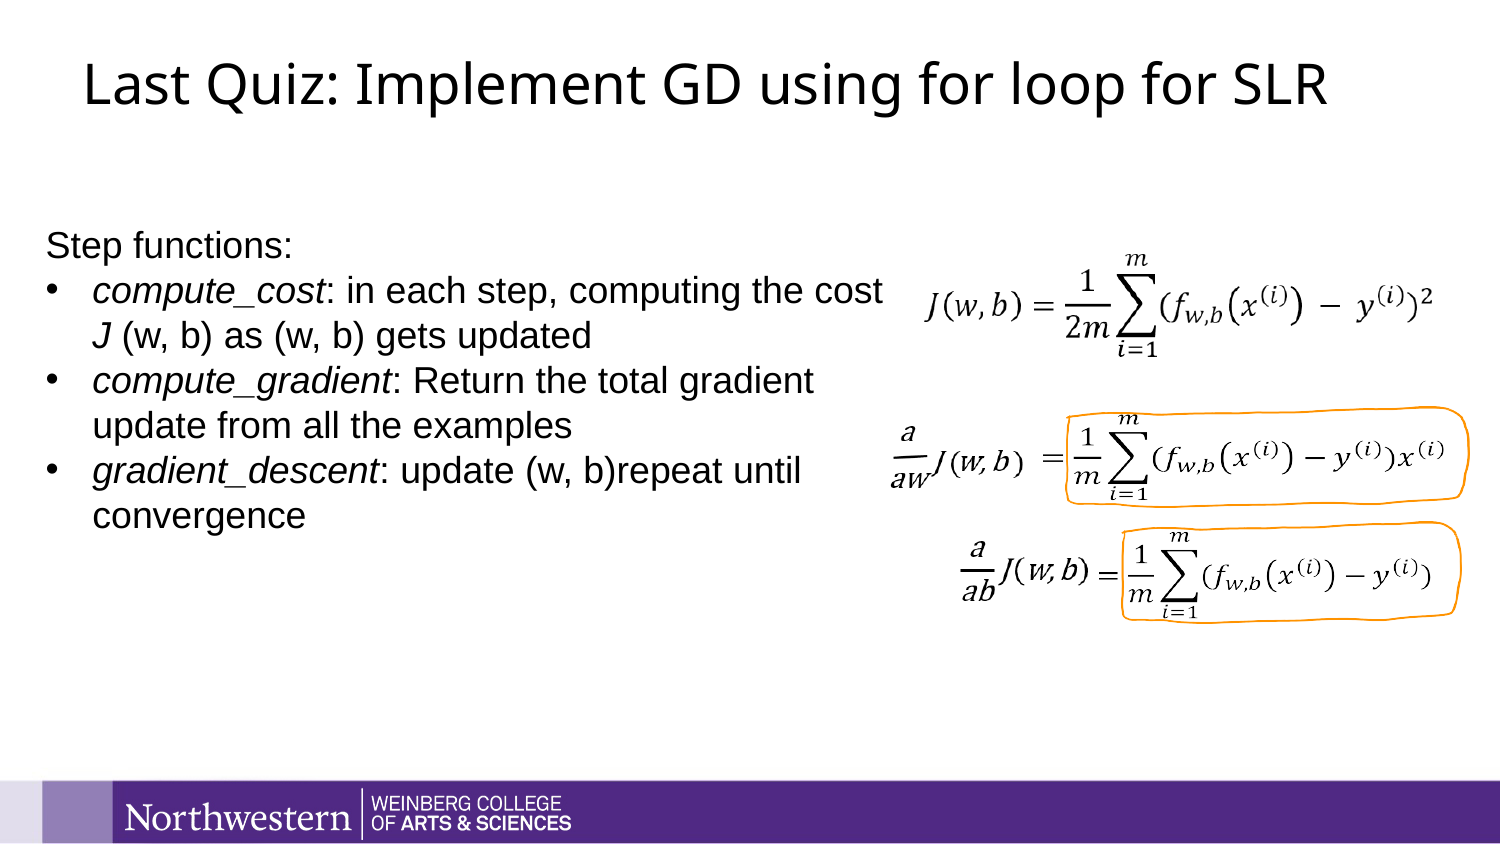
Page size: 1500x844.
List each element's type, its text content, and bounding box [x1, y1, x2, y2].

picture [0, 0, 1500, 844]
text_box Step functions: compute_cost: in each step, computing the cost J (w, b) as (w, b) gets updated compute_gradient: Return the total gradient update from all the examples gradient_descent: update (w, b)repeat until convergence [30, 213, 913, 544]
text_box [875, 406, 1470, 624]
title Last Quiz: Implement GD using for loop for SLR [43, 3, 1500, 190]
